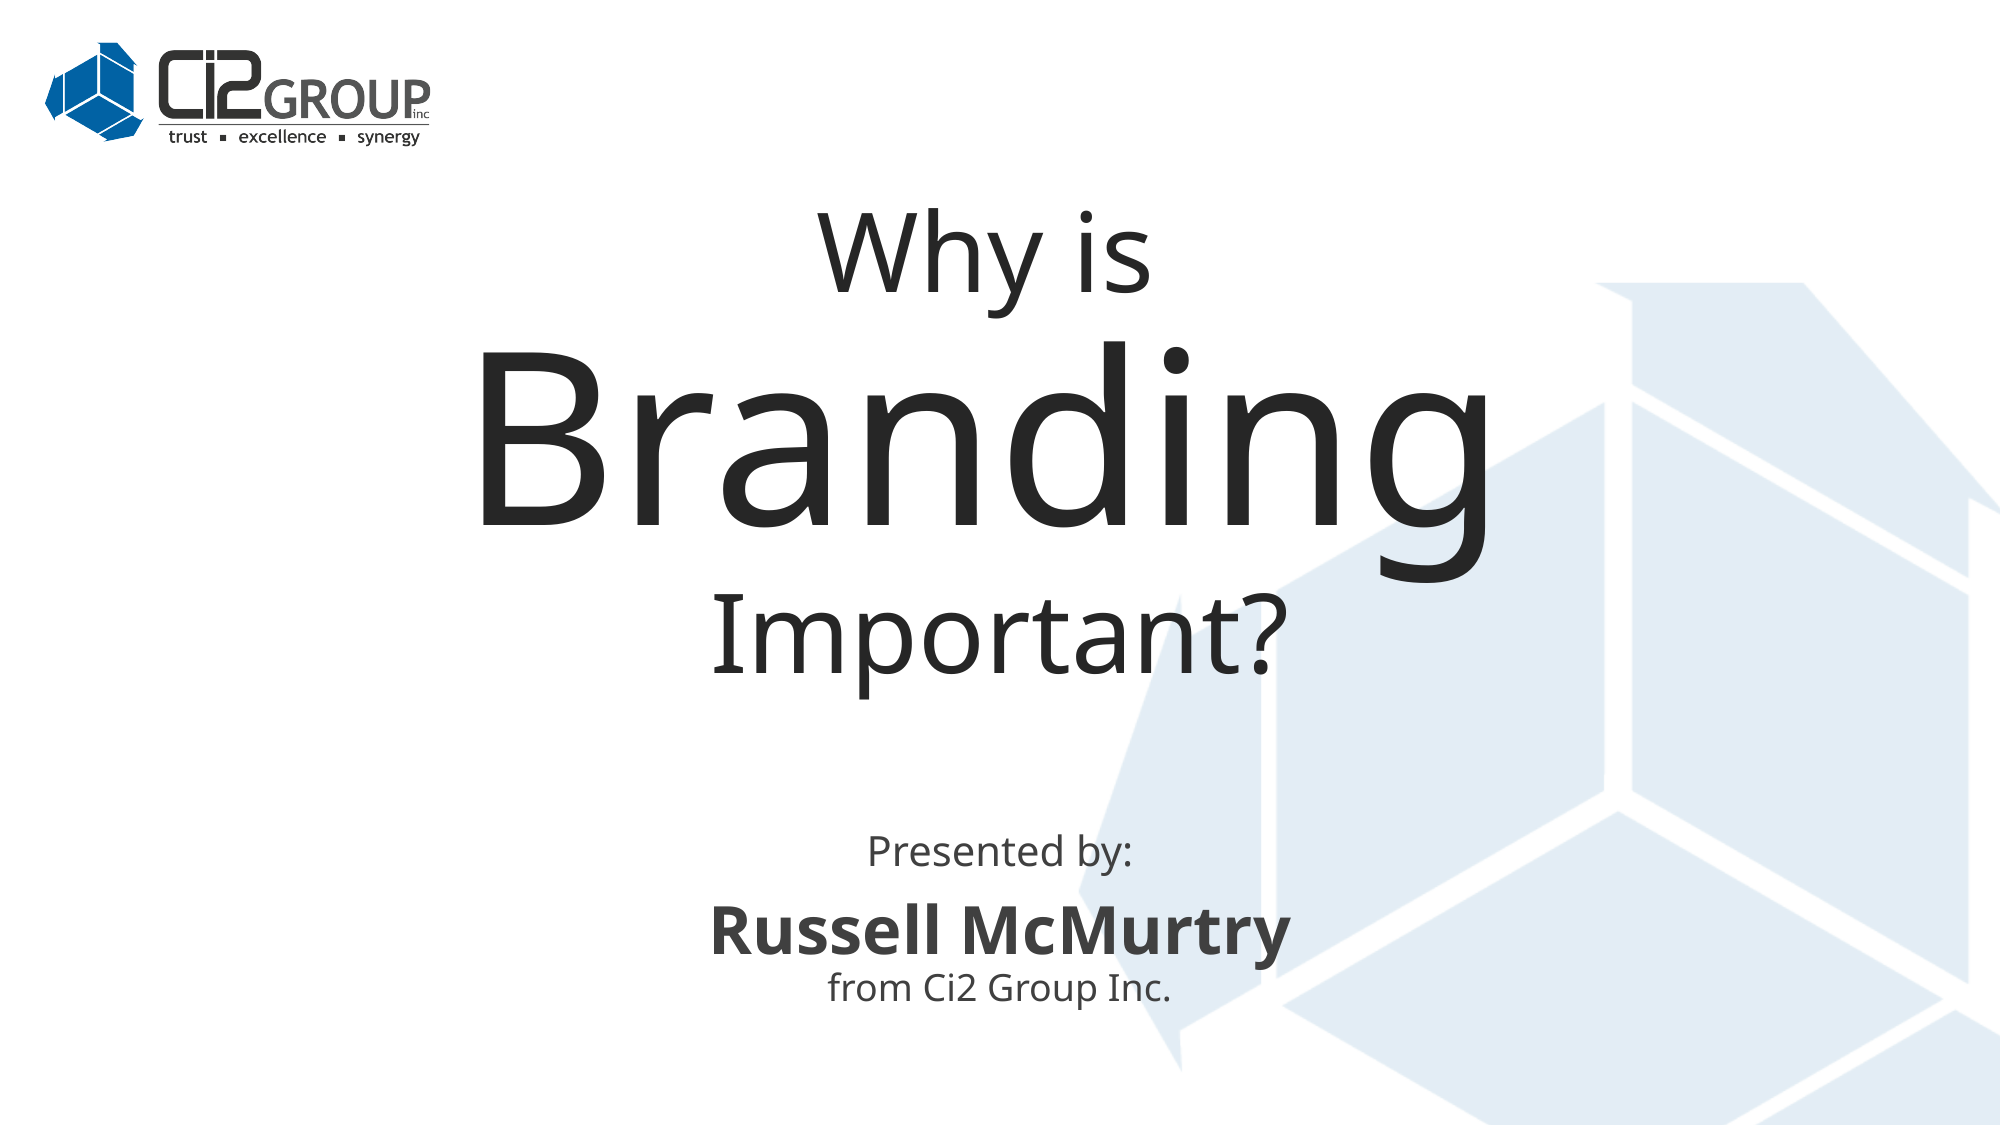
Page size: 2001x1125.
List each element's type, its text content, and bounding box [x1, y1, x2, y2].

picture [40, 40, 435, 149]
subtitle Presented by: Russell McMurtry from Ci2 Group Inc. [249, 823, 1049, 1020]
picture [1049, 253, 2000, 1125]
title Why is Branding Important? [249, 187, 1750, 705]
